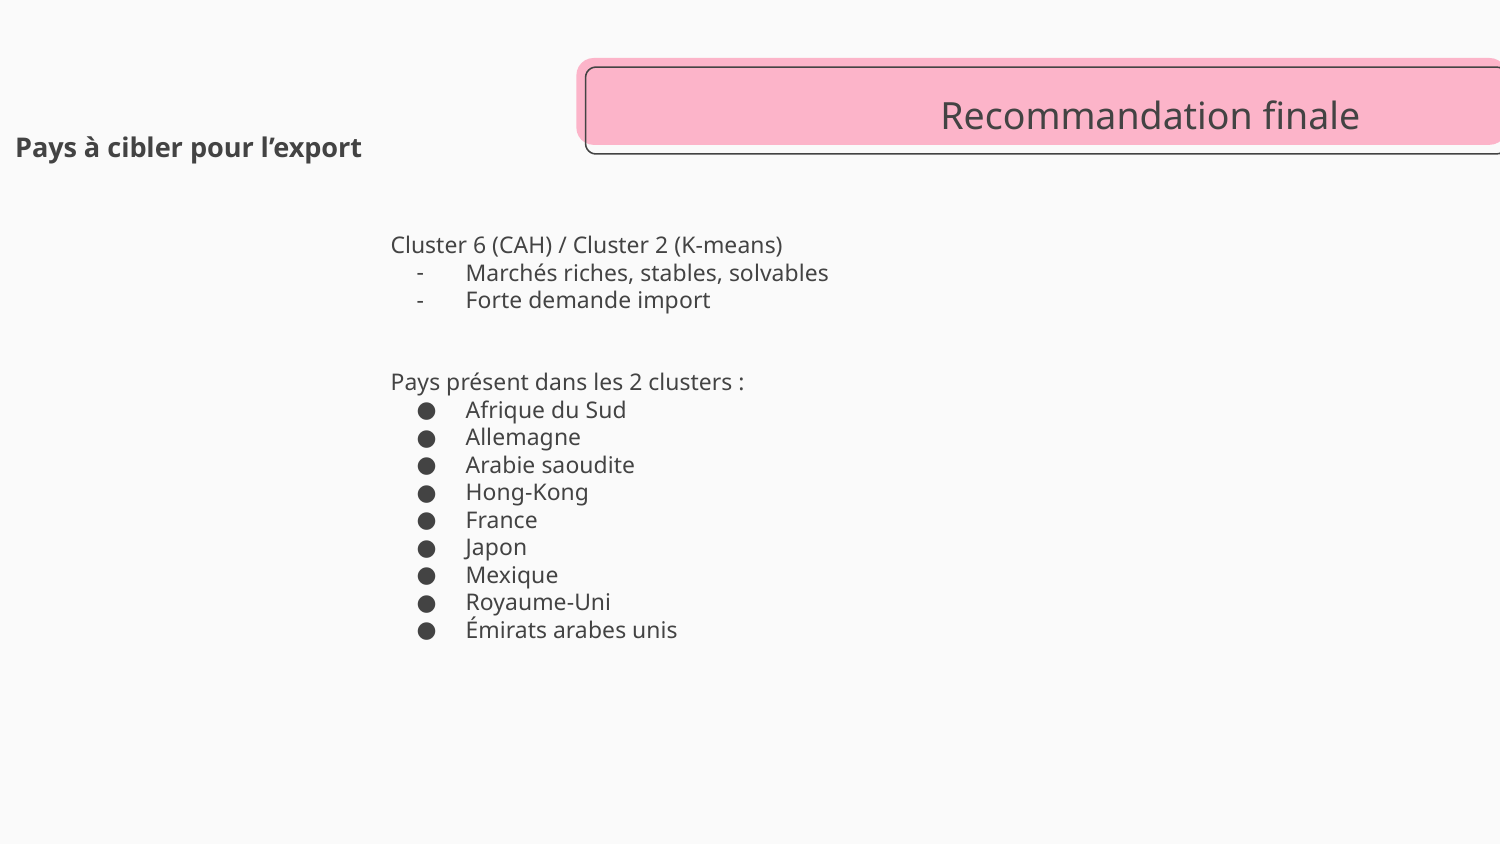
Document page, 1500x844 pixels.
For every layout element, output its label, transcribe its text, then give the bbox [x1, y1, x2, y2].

text_box Cluster 6 (CAH) / Cluster 2 (K-means) Marchés riches, stables, solvables Forte demande import Pays présent dans les 2 clusters : Afrique du Sud Allemagne Arabie saoudite Hong-Kong France Japon Mexique Royaume-Uni Émirats arabes unis [375, 215, 1125, 740]
title Recommandation finale [639, 75, 1376, 154]
text_box Pays à cibler pour l’export [0, 63, 473, 231]
